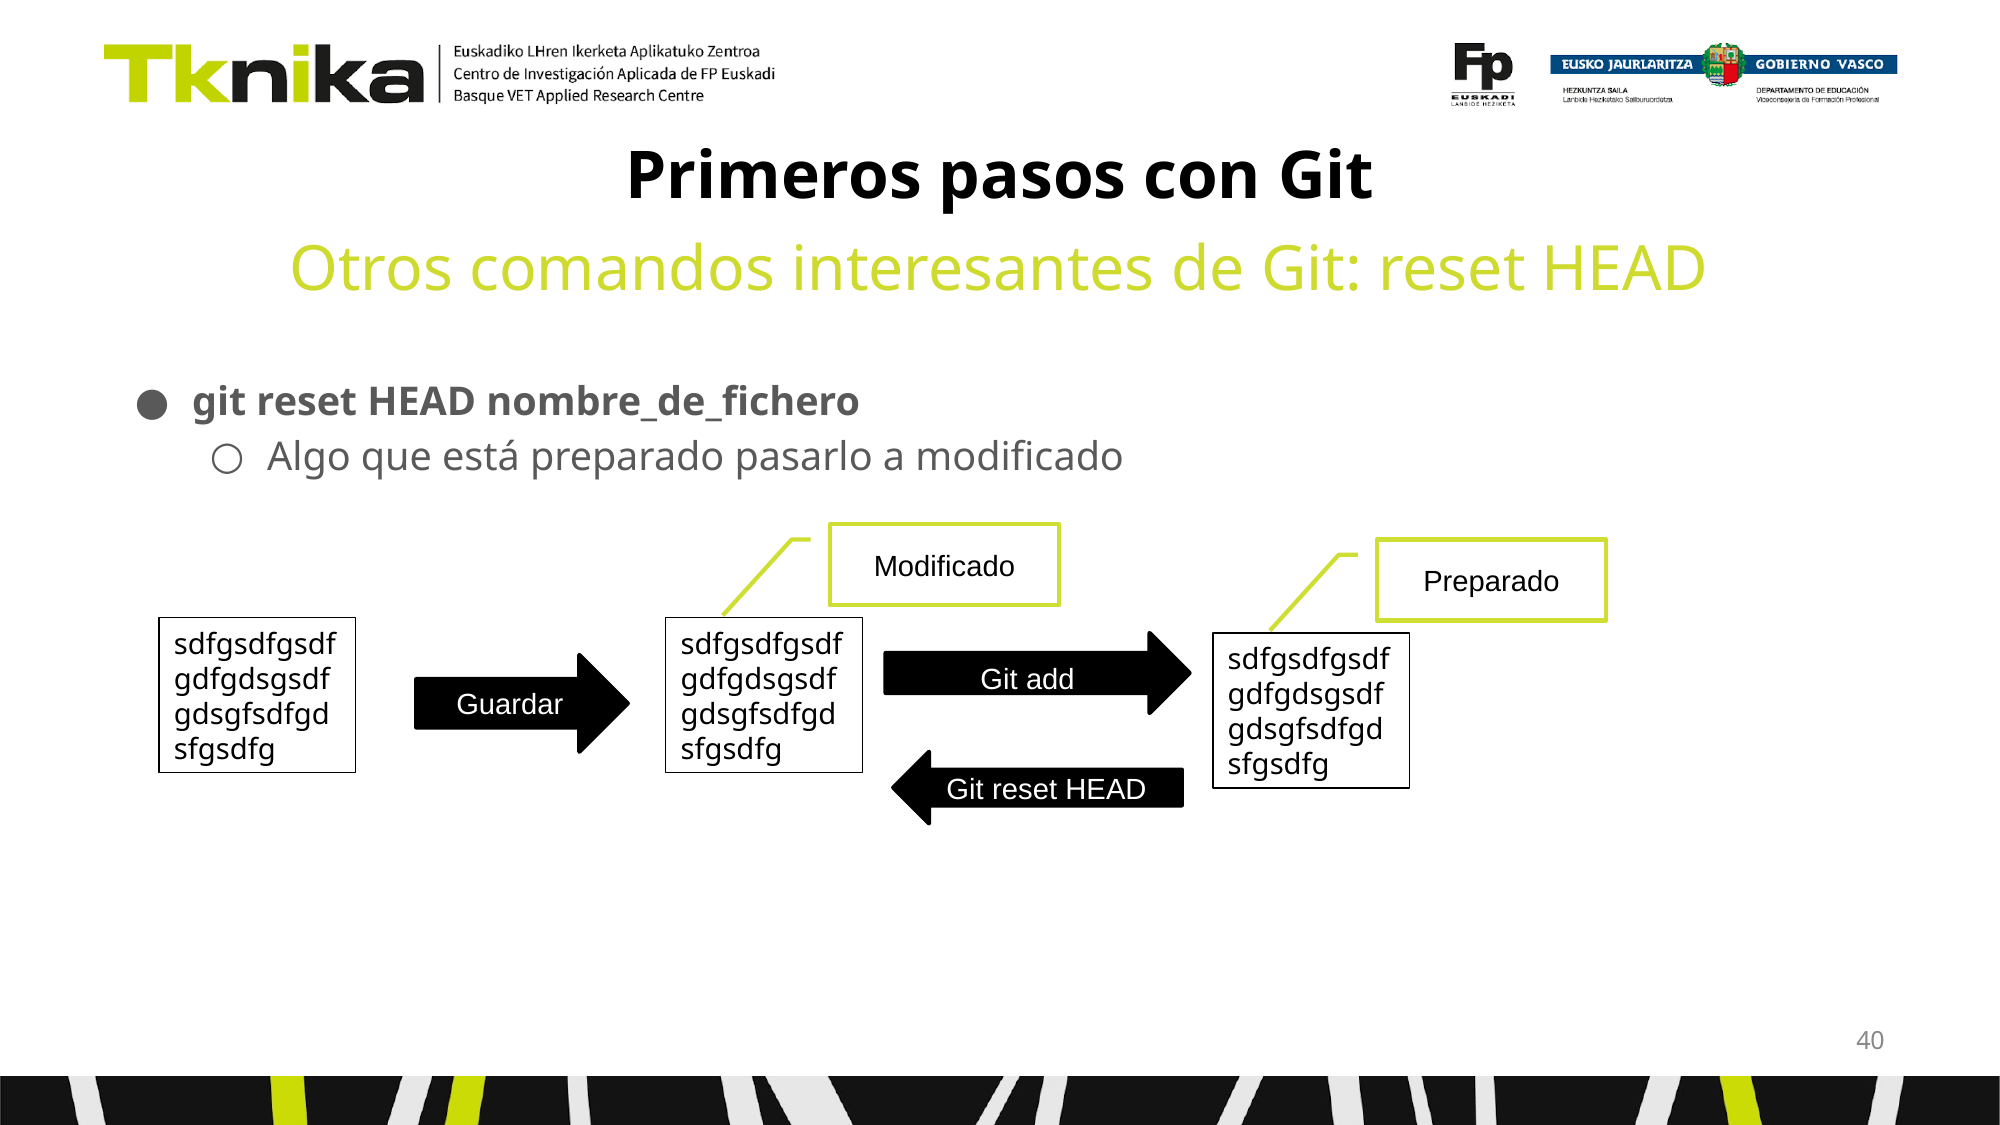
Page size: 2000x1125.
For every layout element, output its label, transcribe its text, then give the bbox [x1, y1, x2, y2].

picture [102, 42, 1898, 106]
title Primeros pasos con Git [99, 125, 1900, 220]
slide_number ‹#› [1433, 1011, 1900, 1072]
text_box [158, 524, 1607, 861]
picture [0, 1076, 2000, 1125]
list git reset HEAD nombre_de_fichero Algo que está preparado pasarlo a modificado [102, 361, 1898, 988]
list Otros comandos interesantes de Git: reset HEAD [102, 219, 1898, 315]
